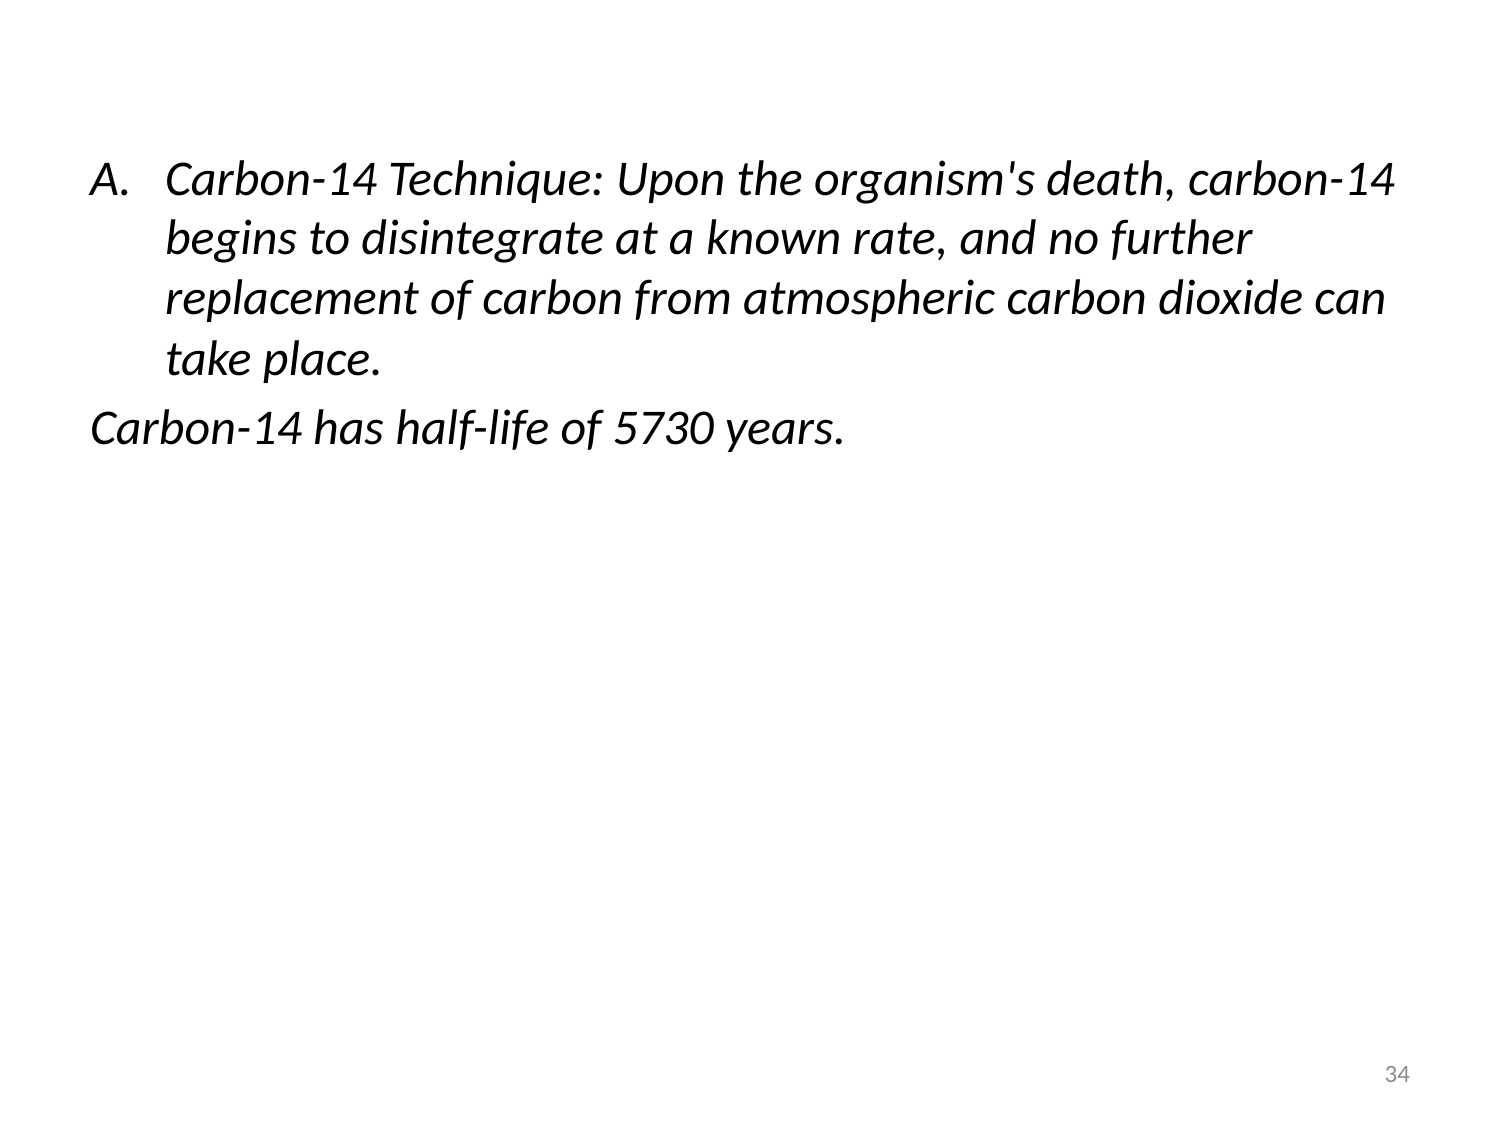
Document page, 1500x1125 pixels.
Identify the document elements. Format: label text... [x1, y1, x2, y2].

slide_number 34 [1074, 1042, 1425, 1103]
list Carbon-14 Technique: Upon the organism's death, carbon-14 begins to disintegrate at a known rate, and no further replacement of carbon from atmospheric carbon dioxide can take place. Carbon-14 has half-life of 5730 years. [75, 137, 1425, 1005]
